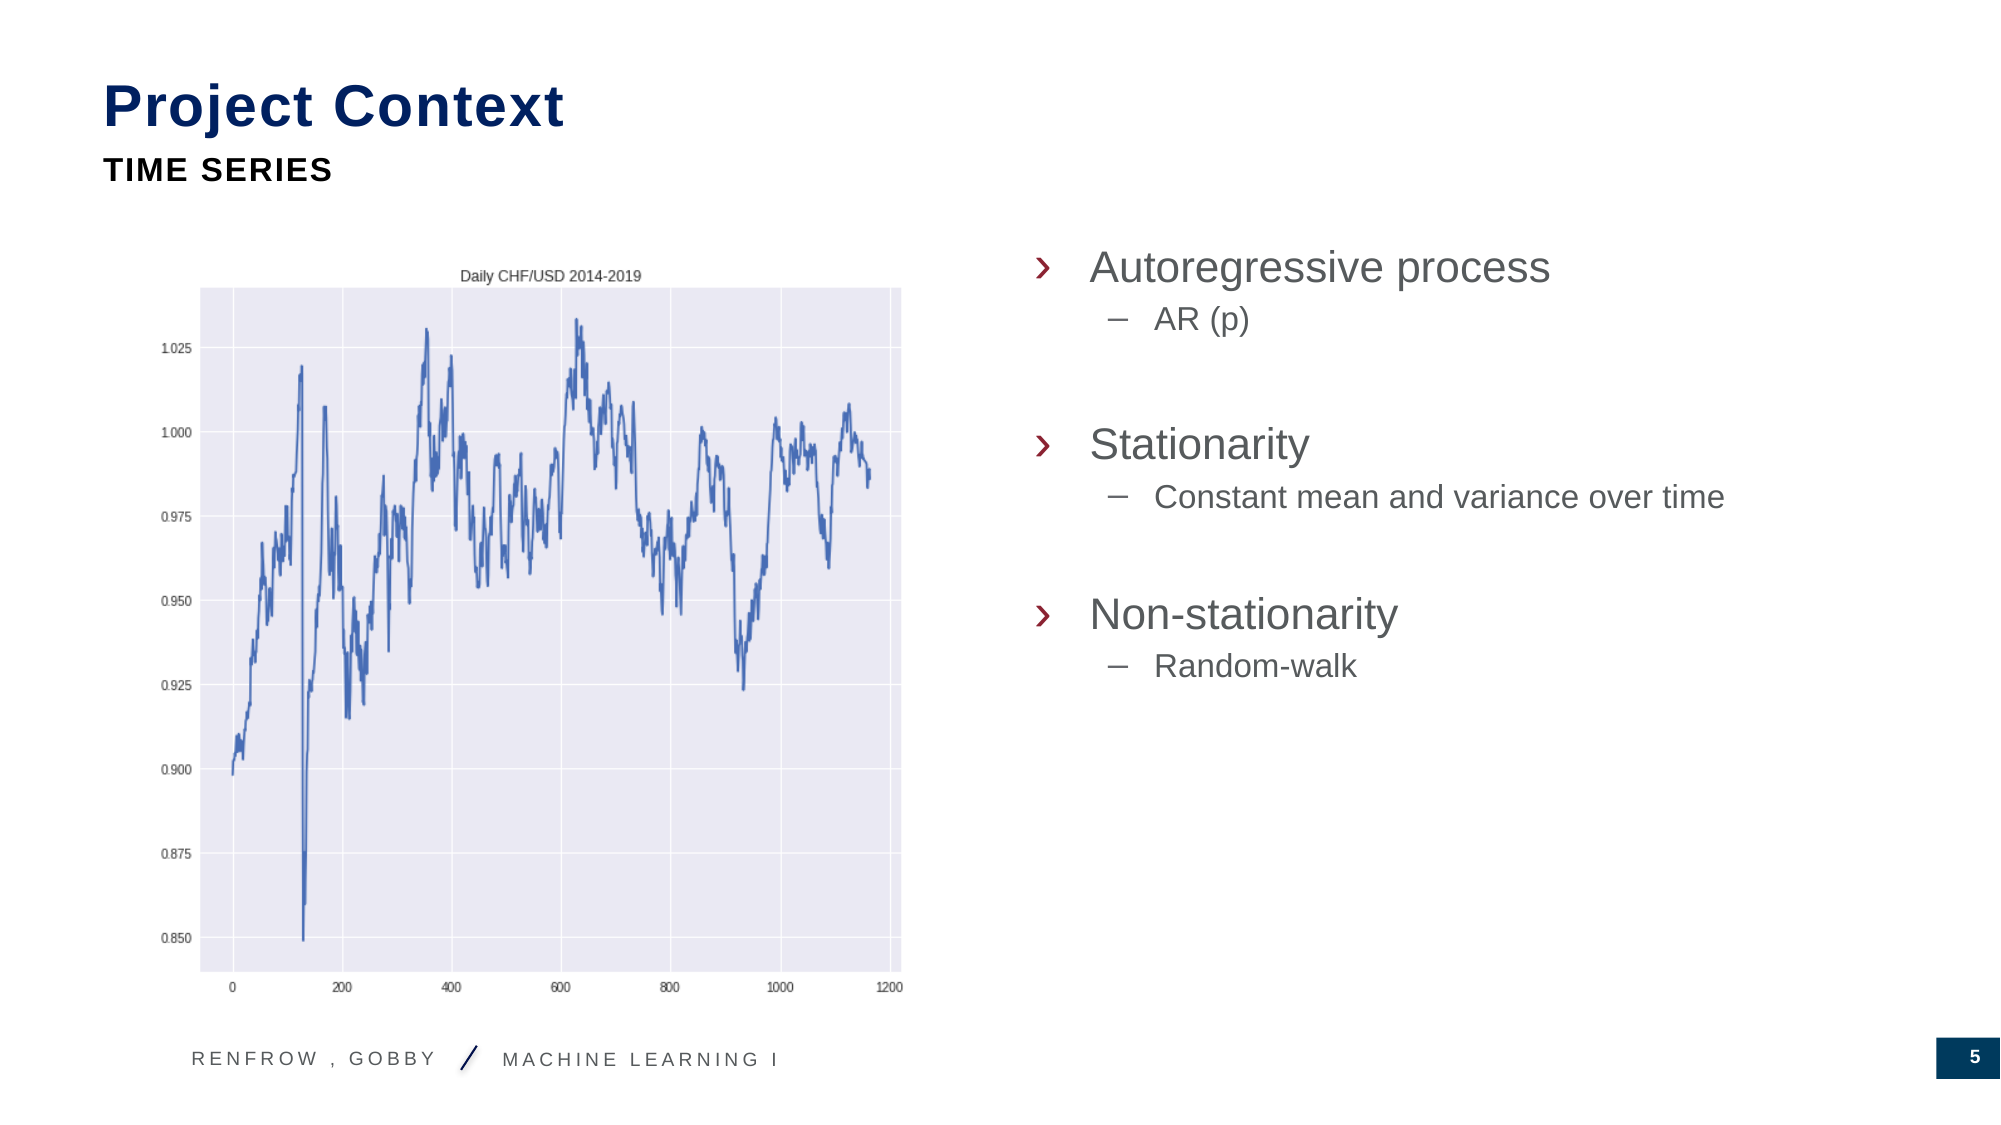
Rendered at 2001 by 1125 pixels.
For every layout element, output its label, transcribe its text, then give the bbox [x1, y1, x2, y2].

list Time series [88, 141, 1907, 206]
list Autoregressive process AR (p) Stationarity Constant mean and variance over time Non-stationarity Random-walk [1019, 230, 1907, 1011]
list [130, 248, 935, 1011]
slide_number 5 [1896, 1029, 1981, 1083]
title Project Context [88, 59, 1907, 139]
